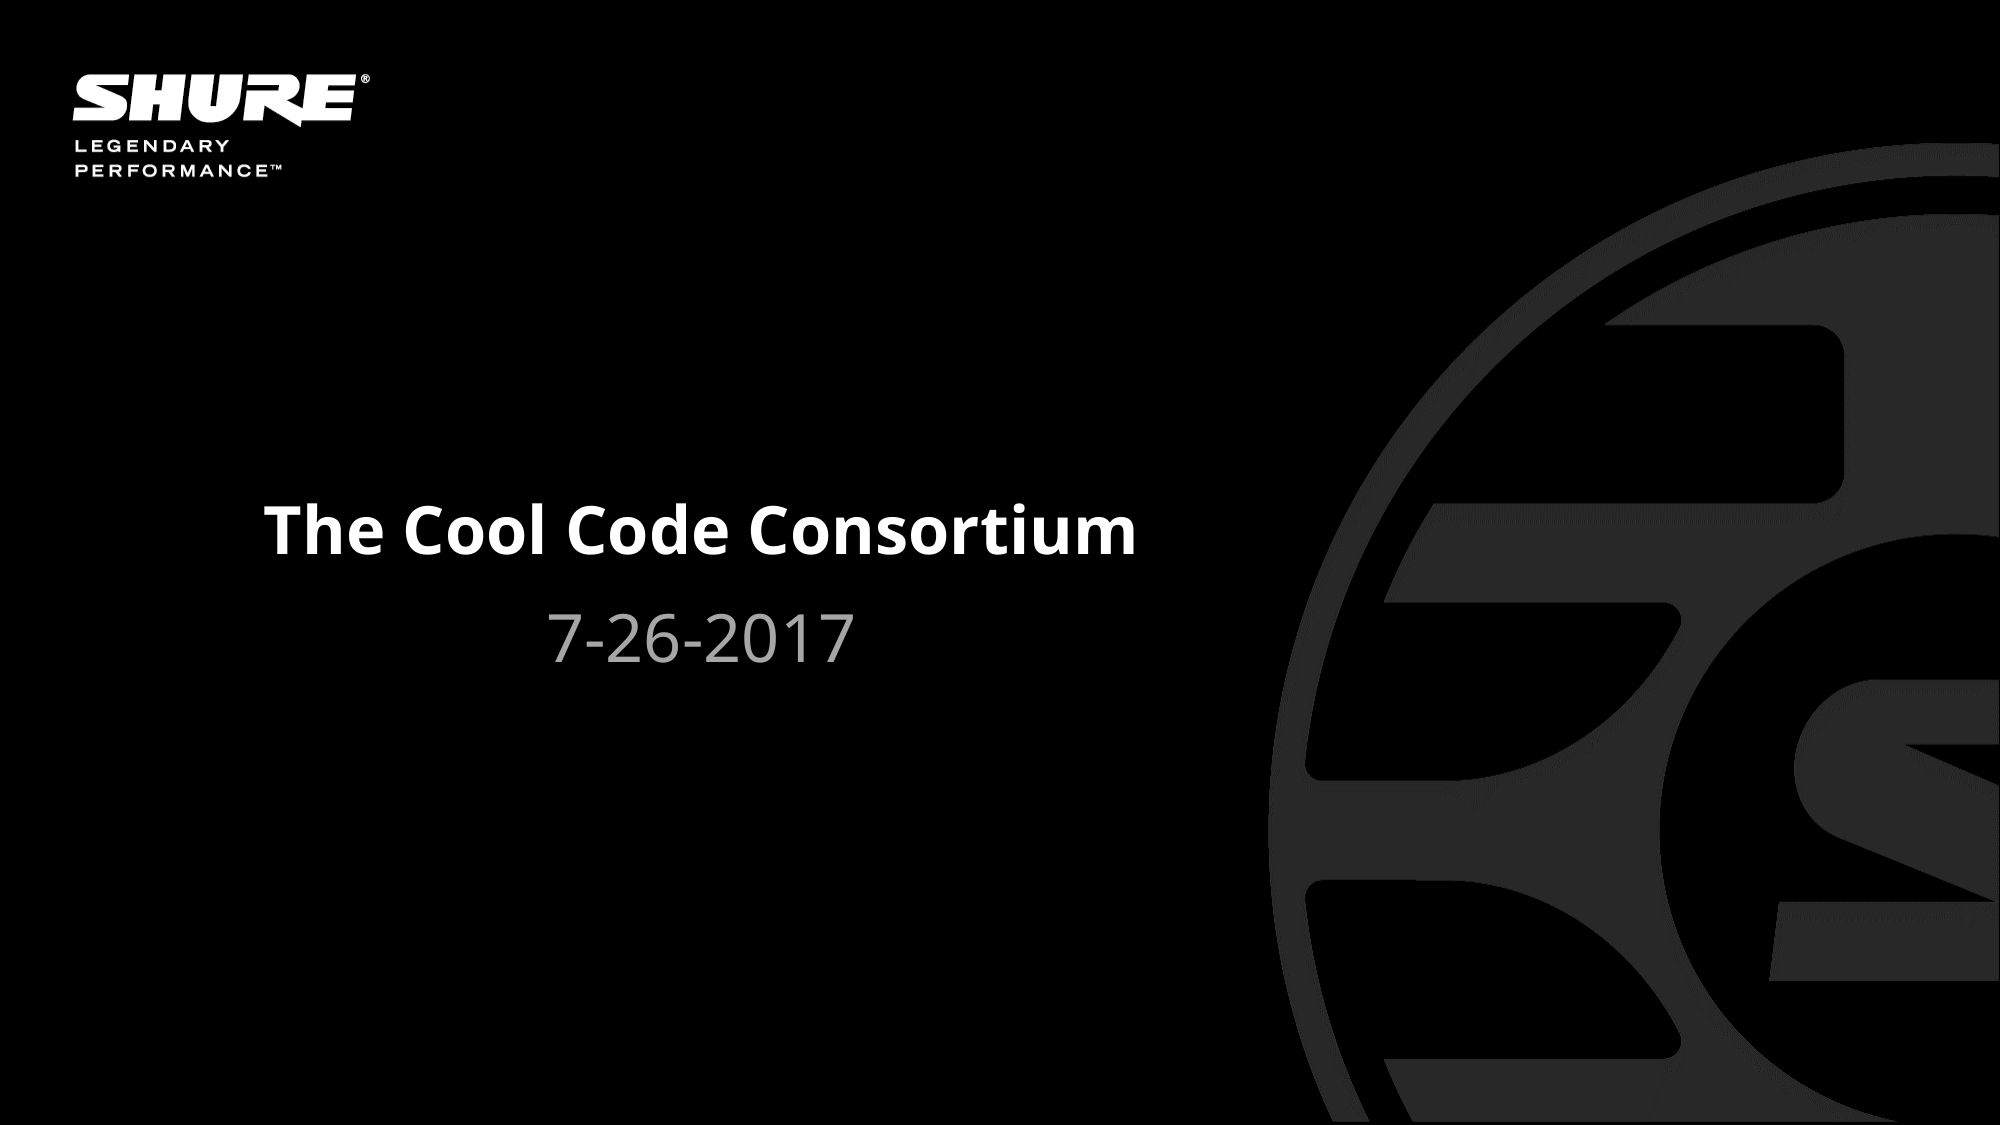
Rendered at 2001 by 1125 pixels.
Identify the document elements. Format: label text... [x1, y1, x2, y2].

picture [0, 0, 2000, 1125]
list 7-26-2017 [81, 588, 1322, 754]
title The Cool Code Consortium [81, 184, 1321, 576]
